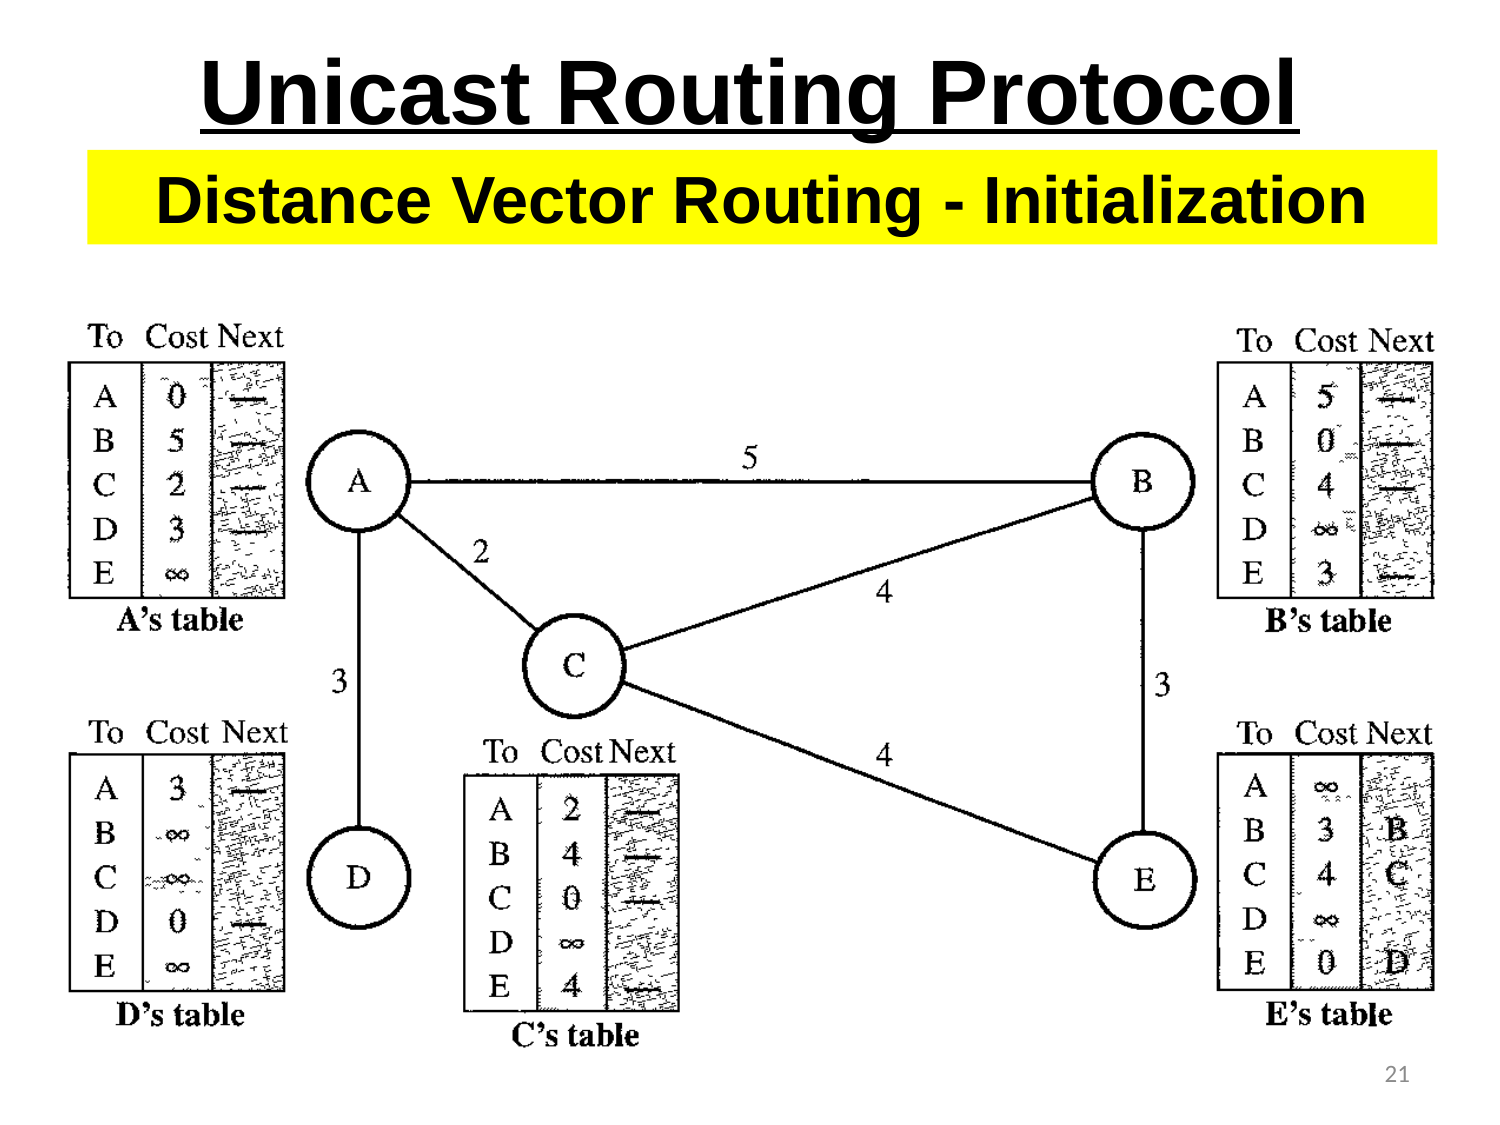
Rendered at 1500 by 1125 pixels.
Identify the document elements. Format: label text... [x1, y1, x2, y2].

text_box Unicast Routing Protocol [112, 24, 1388, 149]
text_box Distance Vector Routing - Initialization [87, 149, 1438, 245]
slide_number 21 [1074, 1059, 1425, 1103]
picture [24, 286, 1477, 1051]
